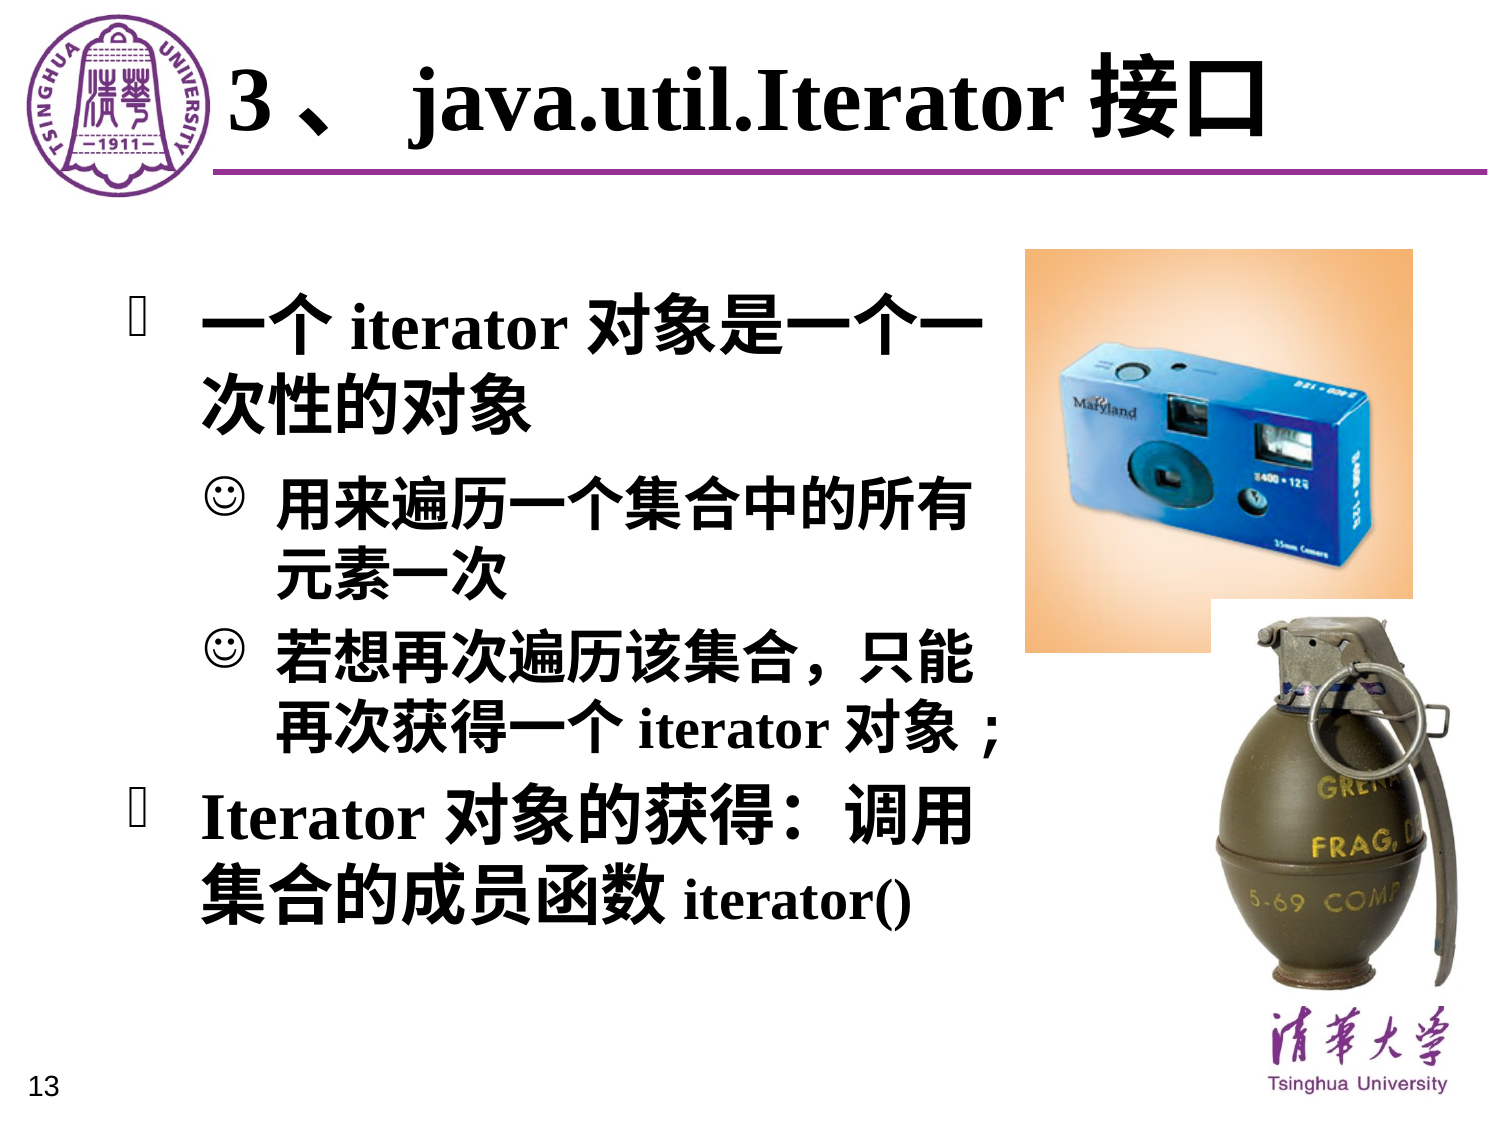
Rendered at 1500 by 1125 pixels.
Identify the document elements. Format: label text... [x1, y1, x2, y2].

footer 13 [12, 1059, 176, 1125]
picture [24, 151, 213, 200]
title 3、java.util.Iterator接口 [24, 37, 1476, 151]
picture [1024, 249, 1463, 1101]
picture [24, 12, 213, 37]
list 一个iterator对象是一个一次性的对象 用来遍历一个集合中的所有元素一次 若想再次遍历该集合，只能再次获得一个iterator对象; Iterator对象的获得：调用集合的成员函数iterator() [112, 274, 1026, 926]
